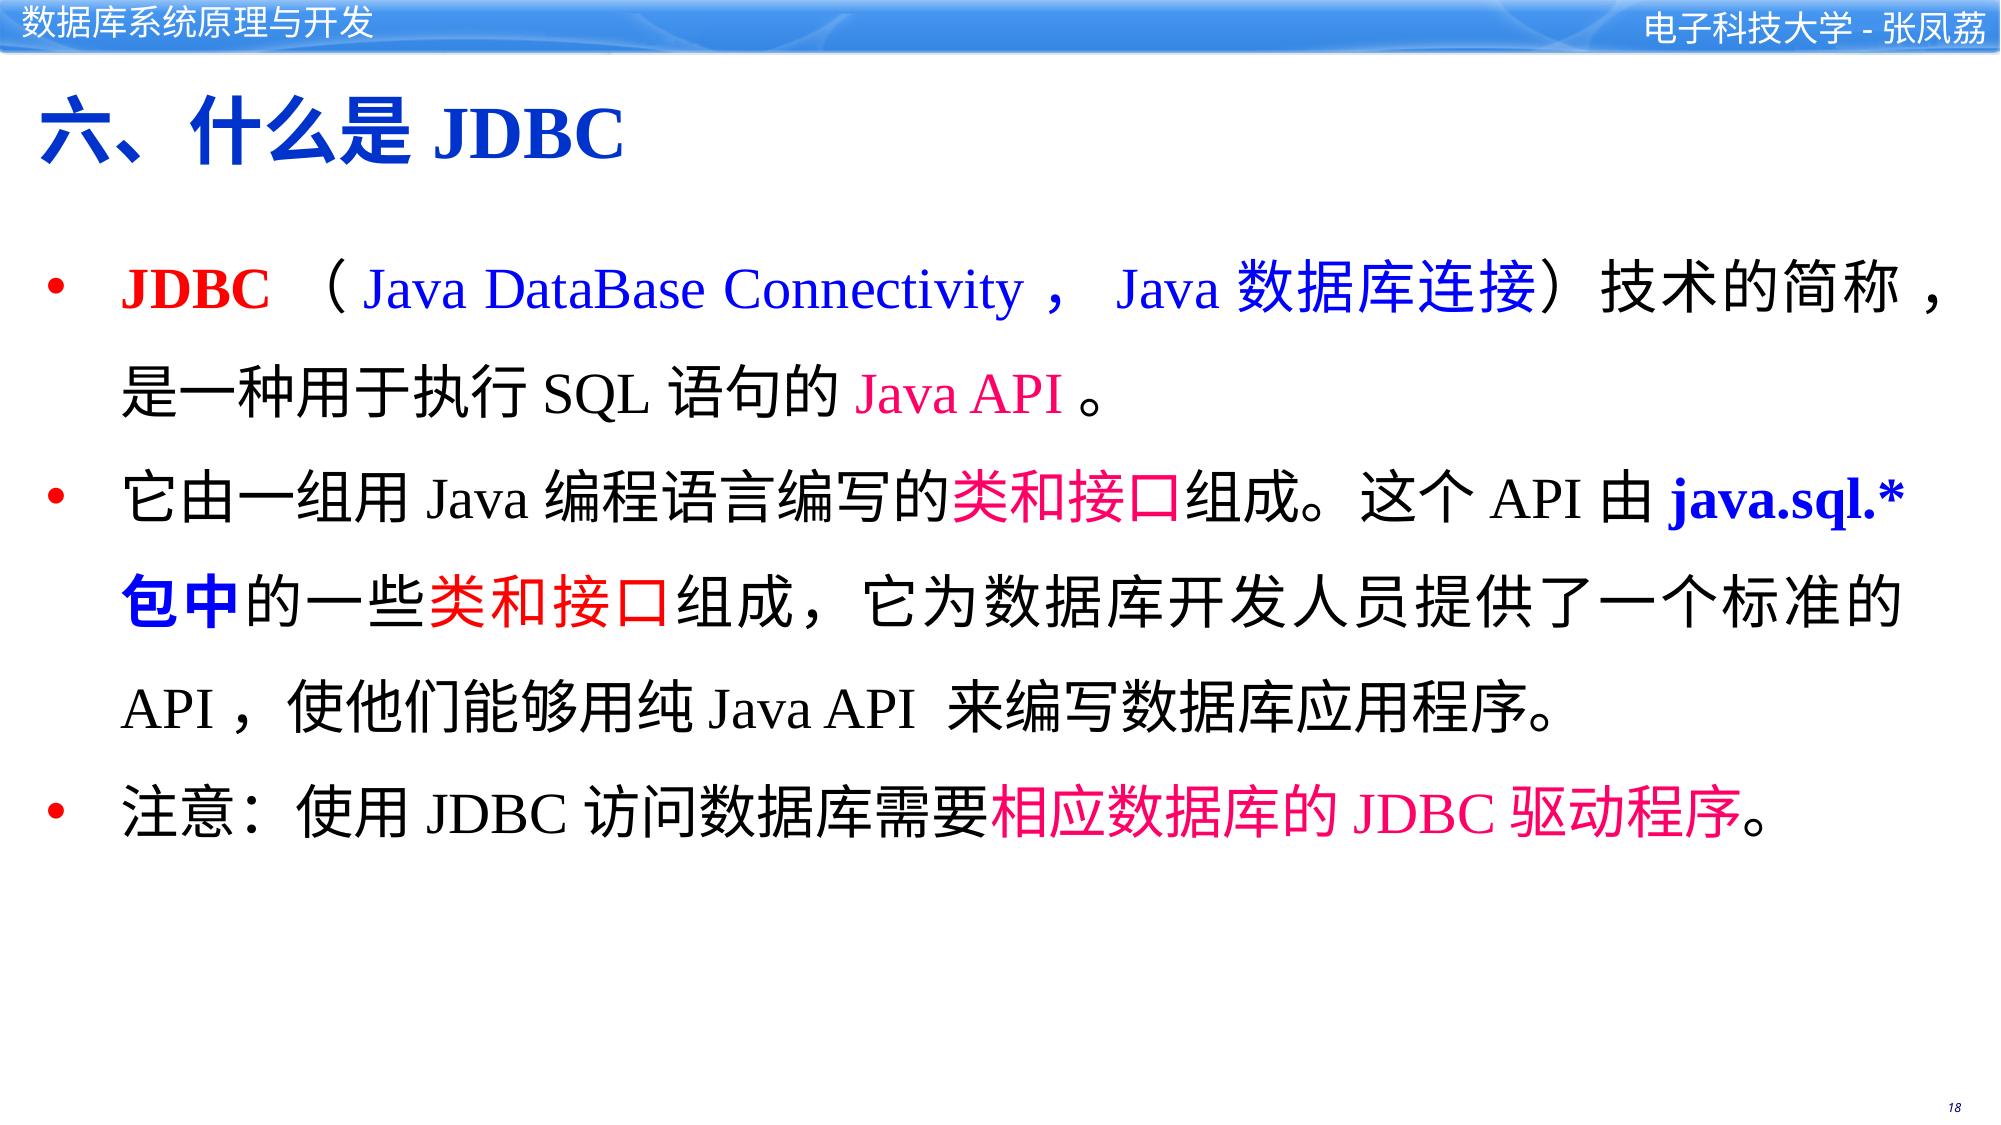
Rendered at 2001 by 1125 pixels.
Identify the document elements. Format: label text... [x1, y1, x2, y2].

text_box 六、什么是JDBC [27, 78, 1012, 180]
picture [0, 0, 2000, 55]
text_box JDBC（Java DataBase Connectivity，Java数据库连接）技术的简称 ，是一种用于执行SQL语句的Java API。 它由一组用Java编程语言编写的类和接口组成。这个API由java.sql.*包中的一些类和接口组成，它为数据库开发人员提供了一个标准的API，使他们能够用纯Java API 来编写数据库应用程序。 注意：使用JDBC访问数据库需要相应数据库的JDBC驱动程序。 [31, 207, 1934, 853]
